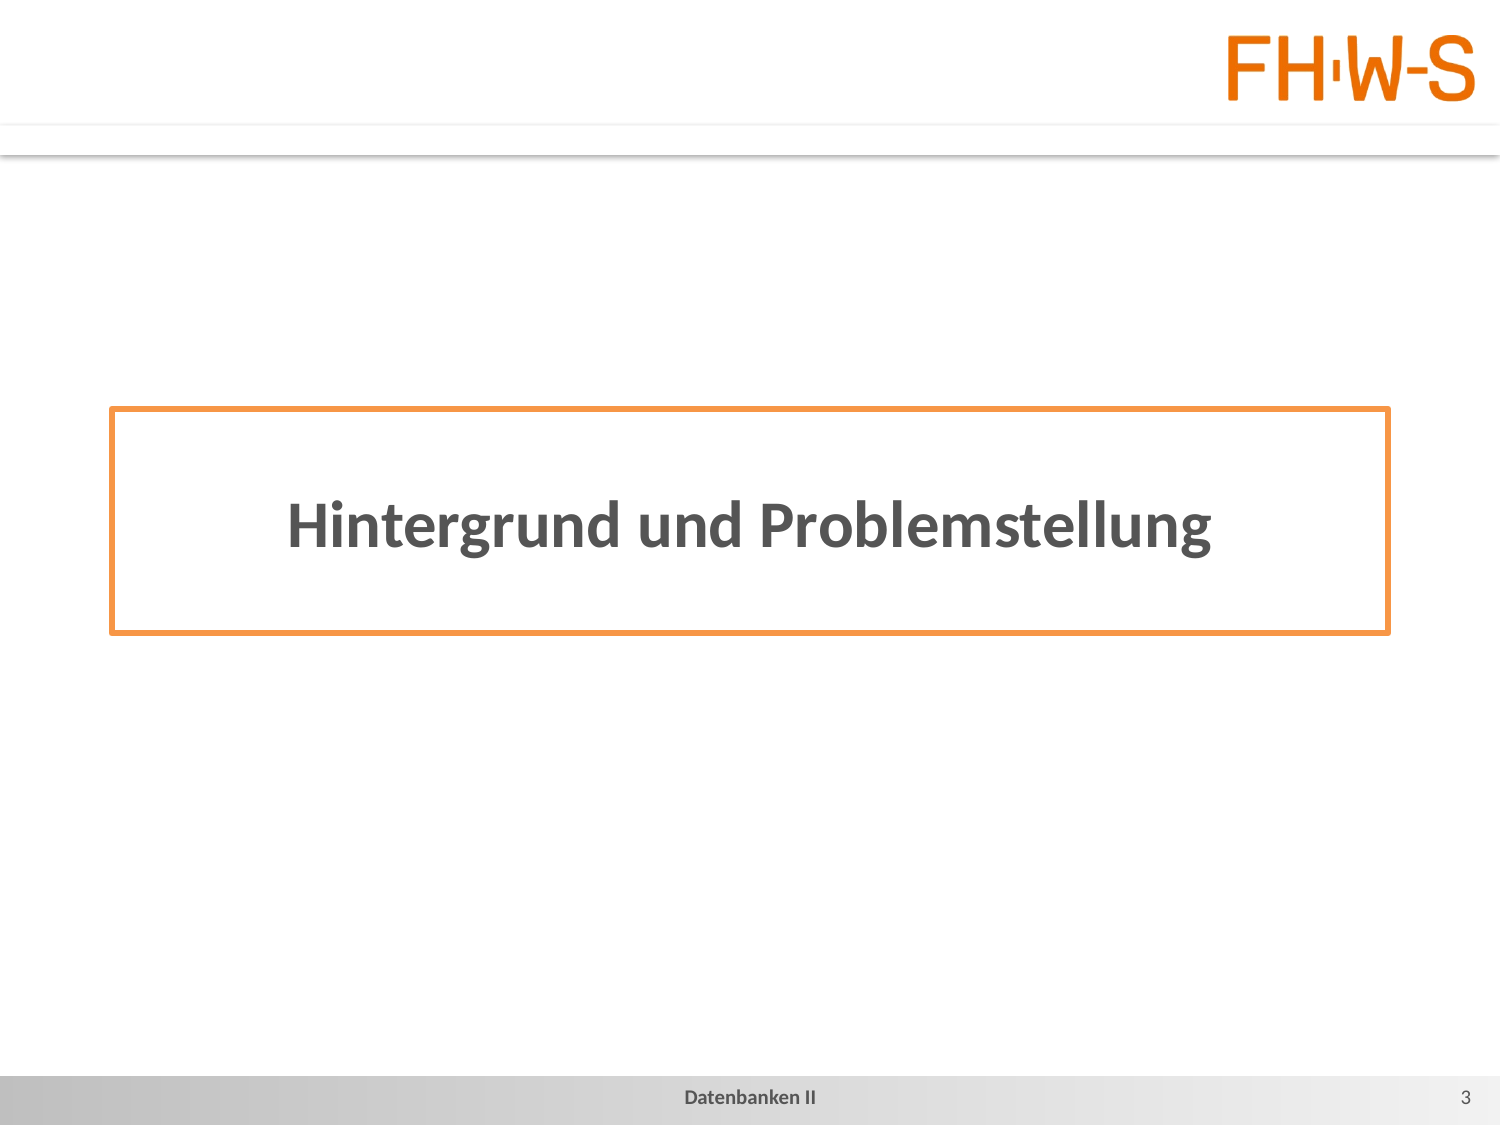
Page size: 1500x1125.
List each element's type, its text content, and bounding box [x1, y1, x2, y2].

title Hintergrund und Problemstellung [109, 406, 1391, 636]
picture [1228, 35, 1483, 114]
